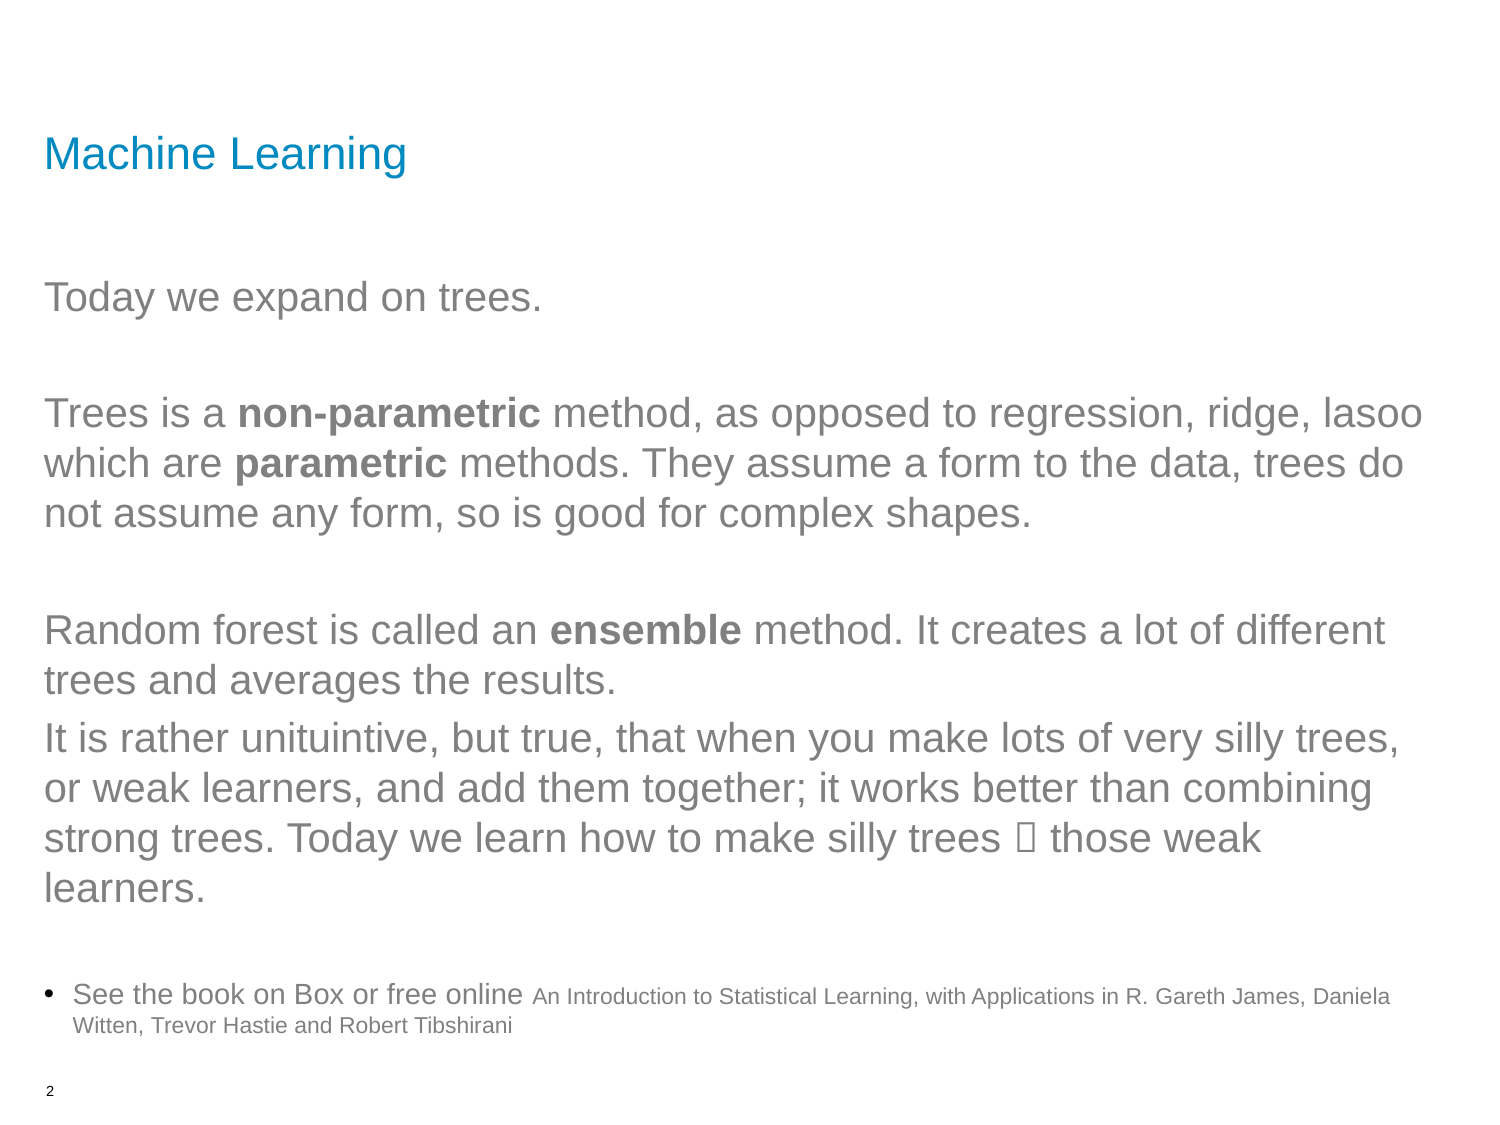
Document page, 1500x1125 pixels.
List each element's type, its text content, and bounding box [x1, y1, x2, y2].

title Machine Learning [43, 116, 1446, 230]
list Today we expand on trees. Trees is a non-parametric method, as opposed to regression, ridge, lasoo which are parametric methods. They assume a form to the data, trees do not assume any form, so is good for complex shapes. Random forest is called an ensemble method. It creates a lot of different trees and averages the results. It is rather unituintive, but true, that when you make lots of very silly trees, or weak learners, and add them together; it works better than combining strong trees. Today we learn how to make silly trees  those weak learners. See the book on Box or free online An Introduction to Statistical Learning, with Applications in R. Gareth James, Daniela Witten, Trevor Hastie and Robert Tibshirani [43, 261, 1446, 1040]
